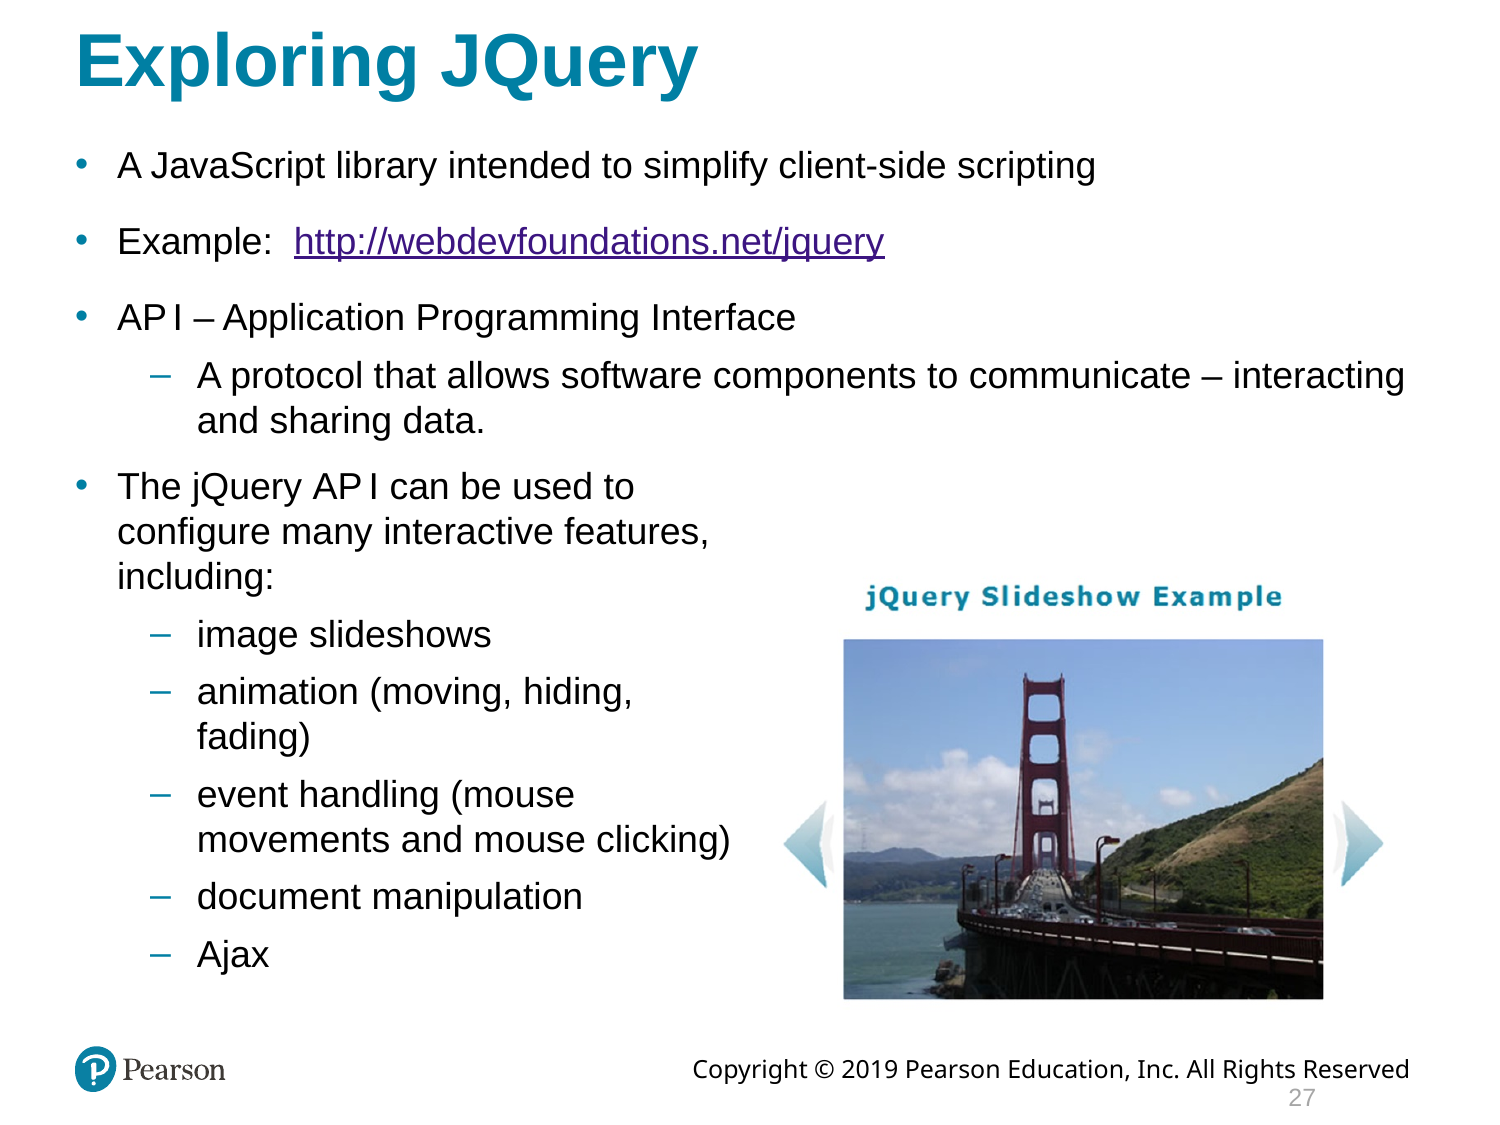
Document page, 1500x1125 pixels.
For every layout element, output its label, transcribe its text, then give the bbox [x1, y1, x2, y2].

picture [759, 563, 1410, 1035]
list The jQuery A P I can be used to configure many interactive features, including: image slideshows animation (moving, hiding, fading) event handling (mouse movements and mouse clicking) document manipulation Ajax [75, 462, 750, 1100]
list A JavaScript library intended to simplify client-side scripting Example: http://webdevfoundations.net/jquery A P I – Application Programming Interface A protocol that allows software components to communicate – interacting and sharing data. [75, 140, 1413, 779]
title Exploring JQuery [75, 0, 1413, 102]
